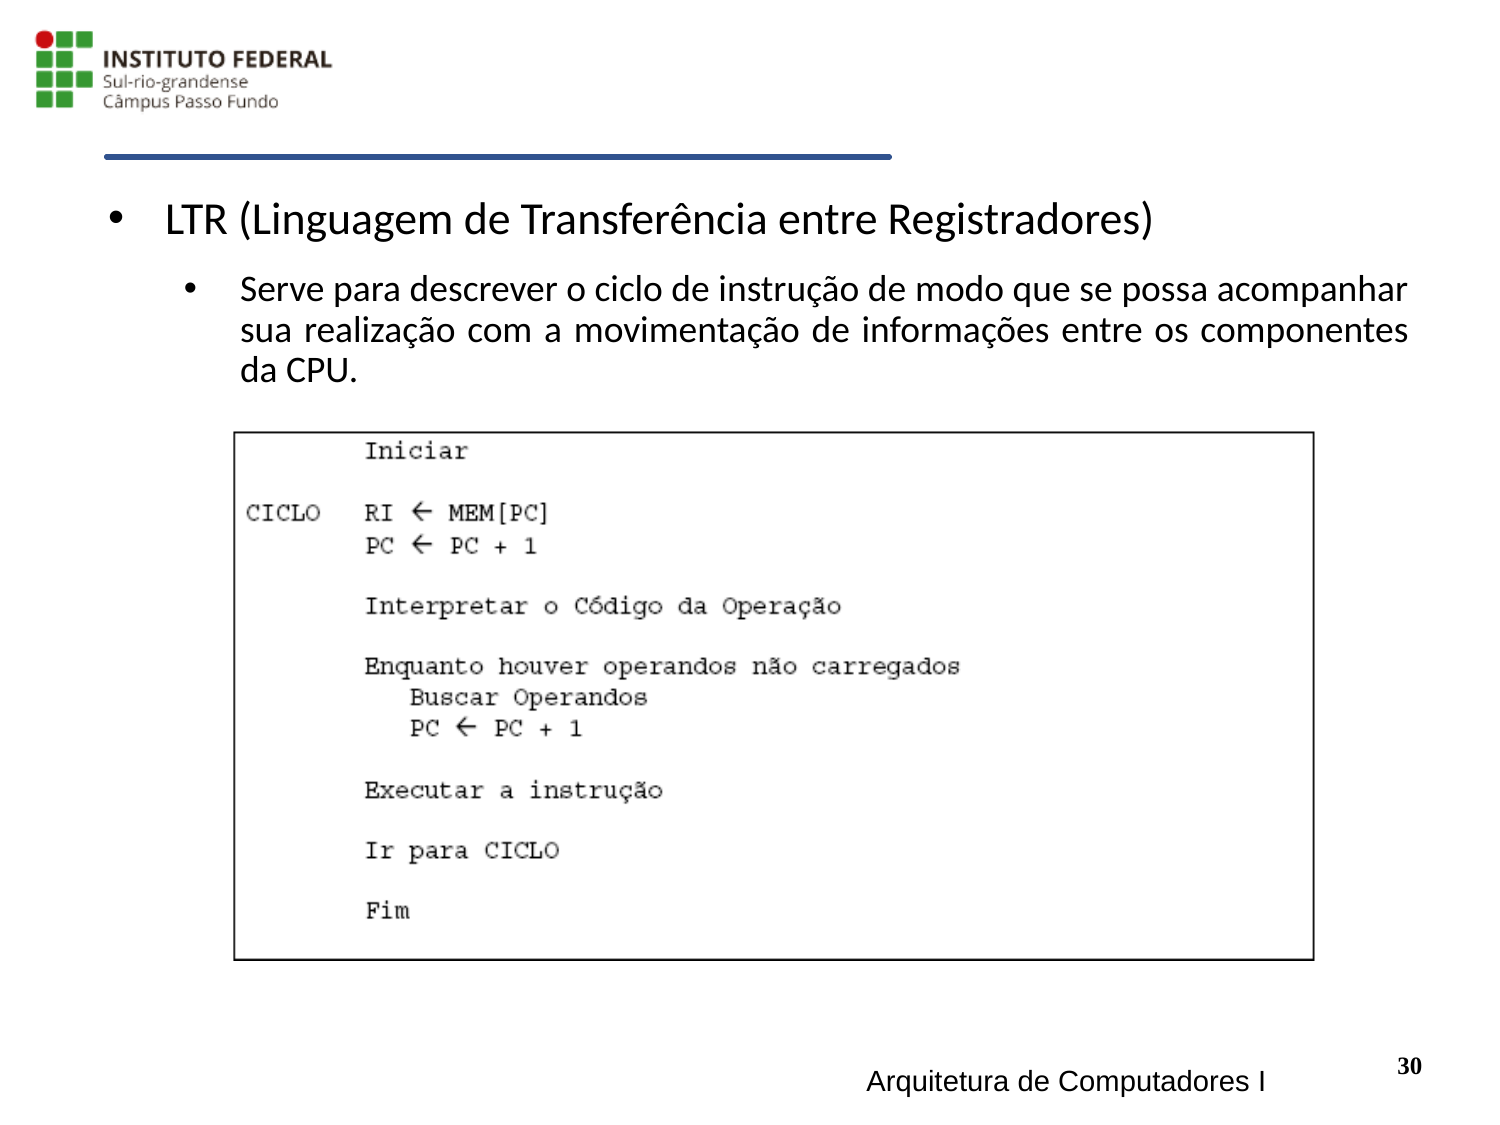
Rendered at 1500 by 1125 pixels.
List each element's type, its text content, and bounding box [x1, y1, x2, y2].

text_box Arquitetura de Computadores I [733, 1054, 1400, 1125]
text_box ‹#› [1049, 1012, 1438, 1088]
picture [21, 23, 340, 126]
list LTR (Linguagem de Transferência entre Registradores) Serve para descrever o ciclo de instrução de modo que se possa acompanhar sua realização com a movimentação de informações entre os componentes da CPU. [75, 187, 1425, 930]
picture [210, 409, 1325, 962]
